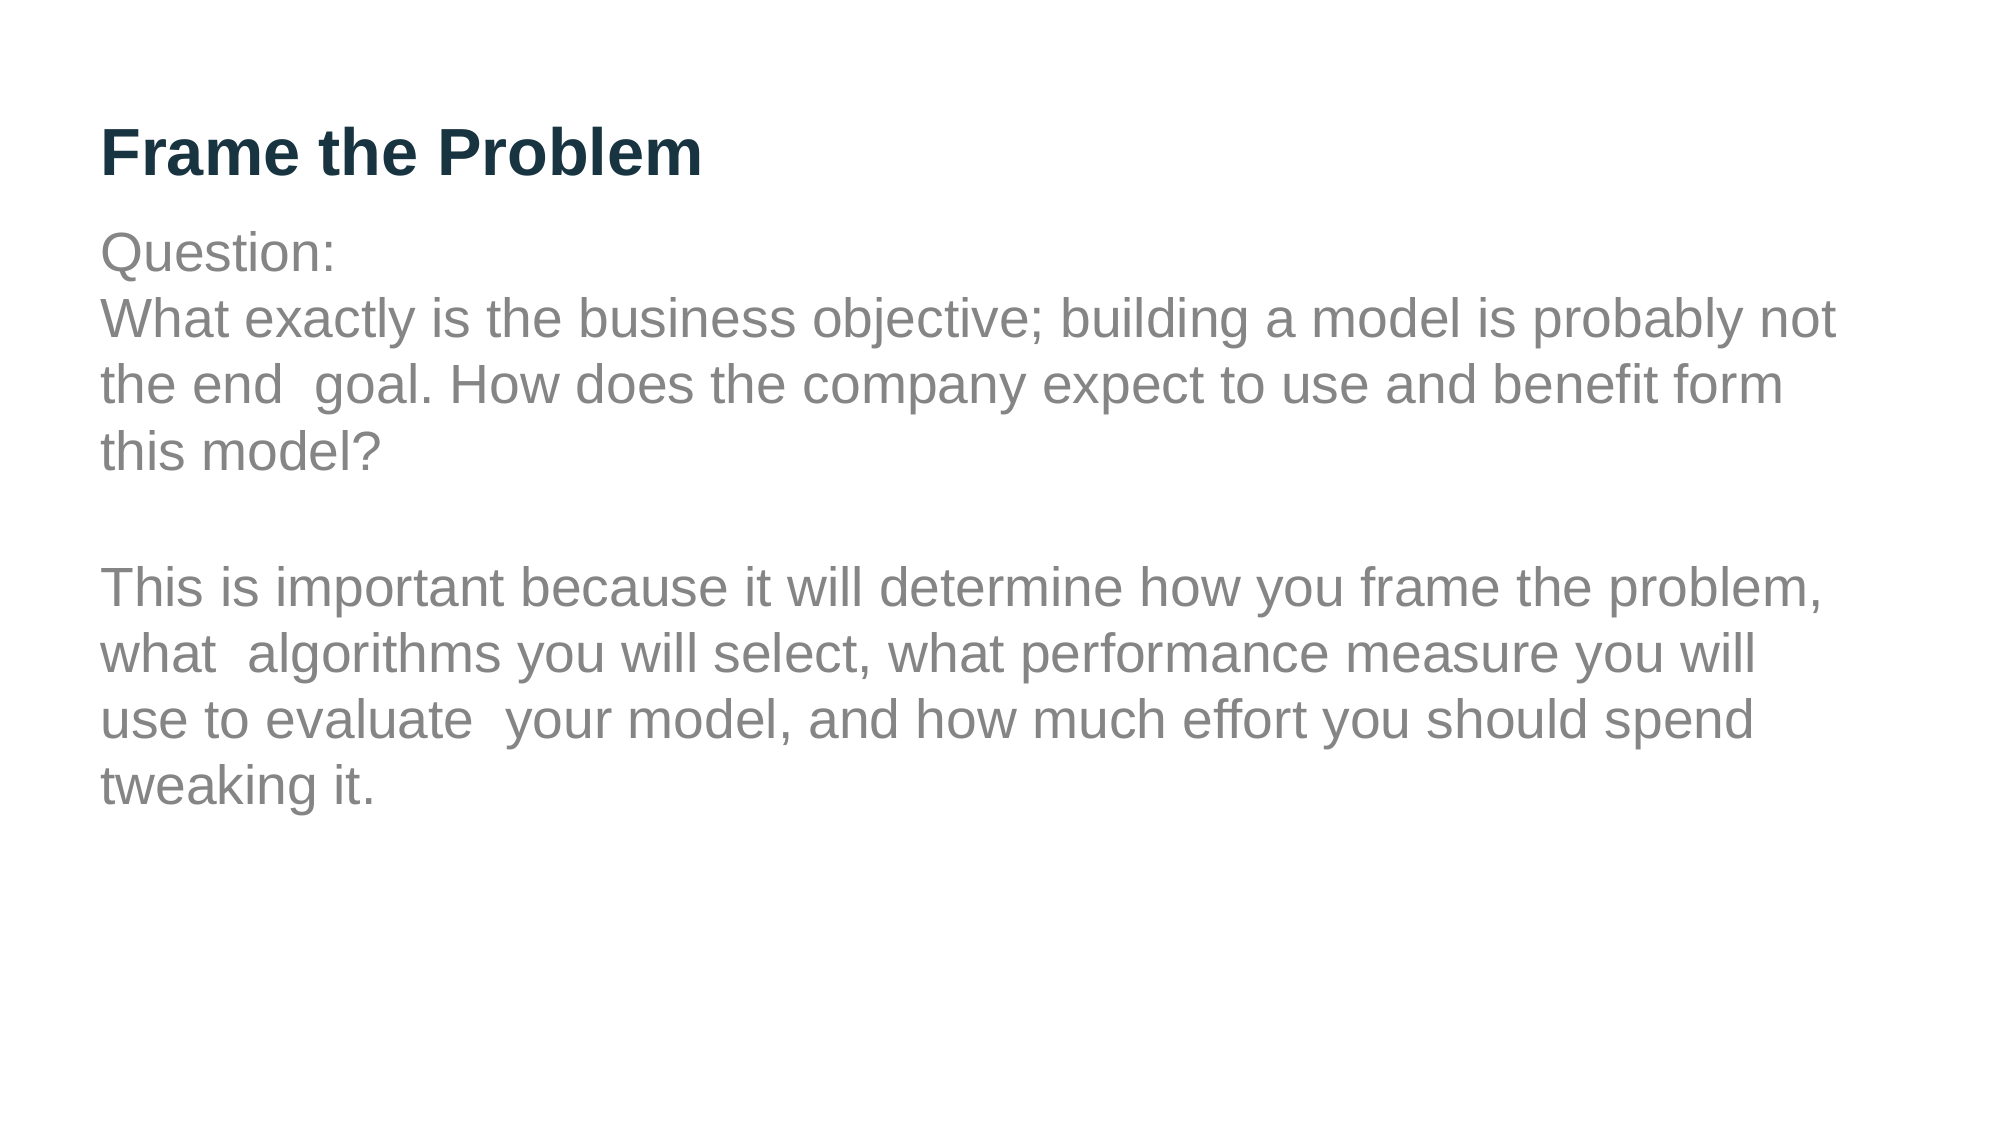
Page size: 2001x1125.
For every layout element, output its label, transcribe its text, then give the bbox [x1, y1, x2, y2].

title Frame the Problem [98, 106, 707, 191]
text_box Question: What exactly is the business objective; building a model is probably not the end goal. How does the company expect to use and benefit form this model? This is important because it will determine how you frame the problem, what algorithms you will select, what performance measure you will use to evaluate your model, and how much effort you should spend tweaking it. [98, 213, 1869, 685]
